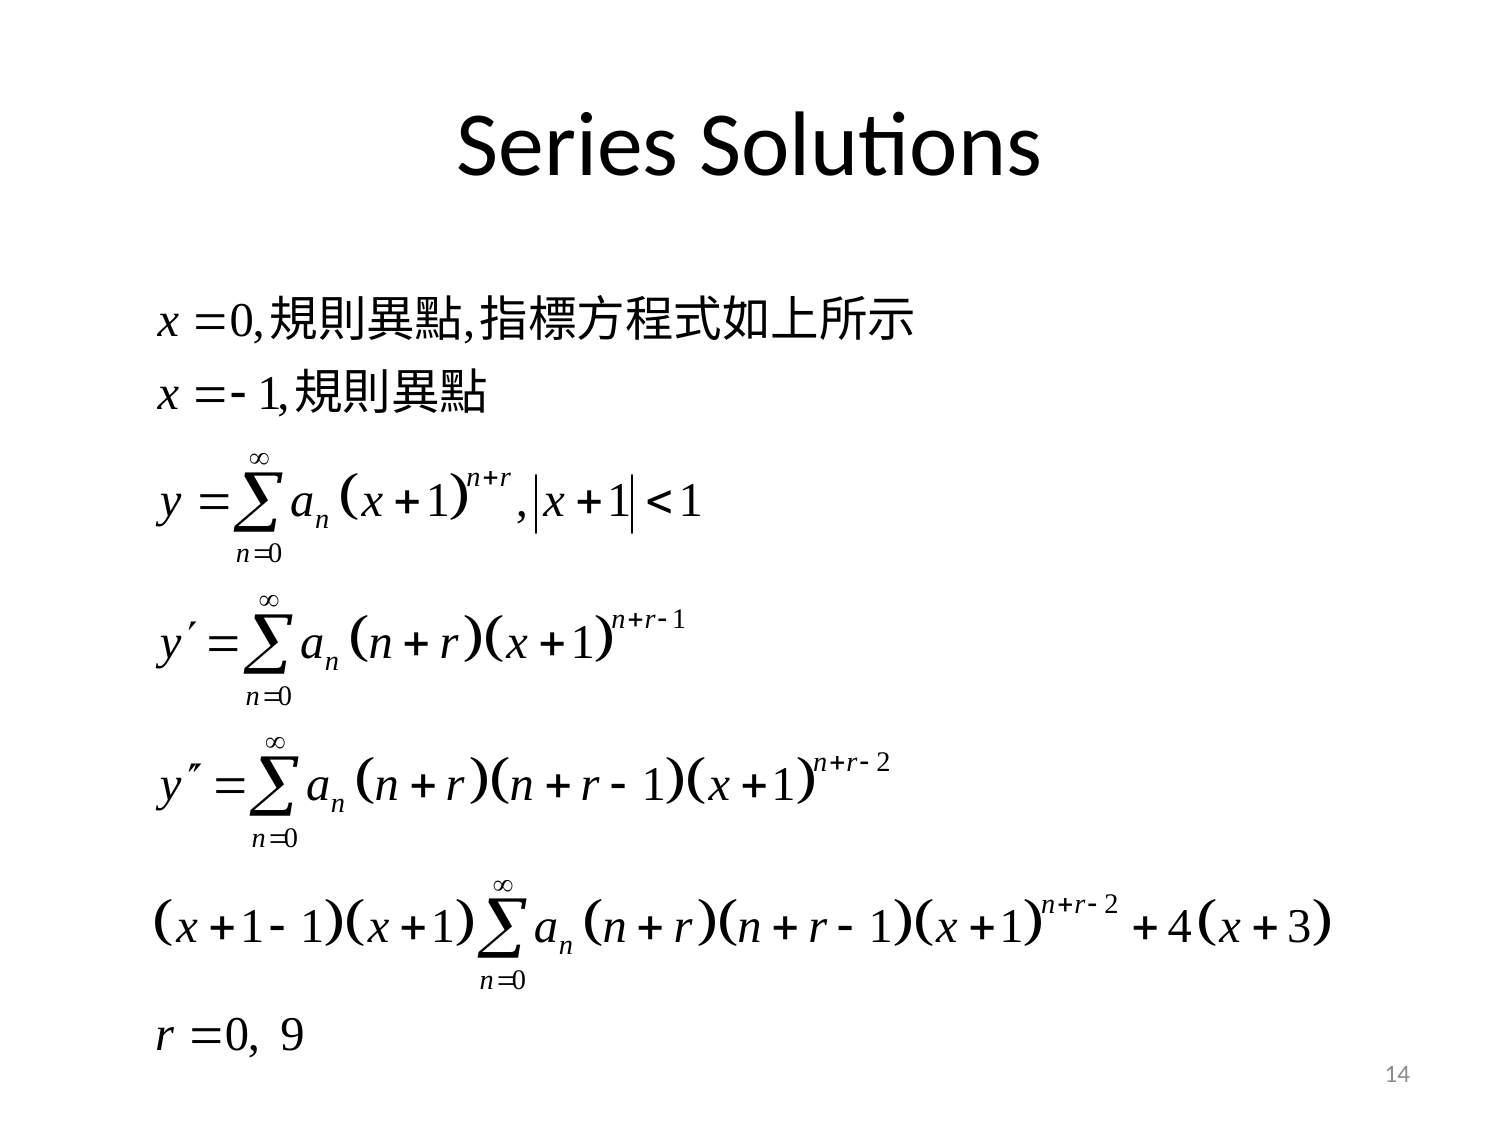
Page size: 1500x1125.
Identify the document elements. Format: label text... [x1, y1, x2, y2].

slide_number 14 [1074, 1042, 1425, 1103]
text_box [147, 290, 1336, 1071]
title Series Solutions [75, 45, 1425, 233]
